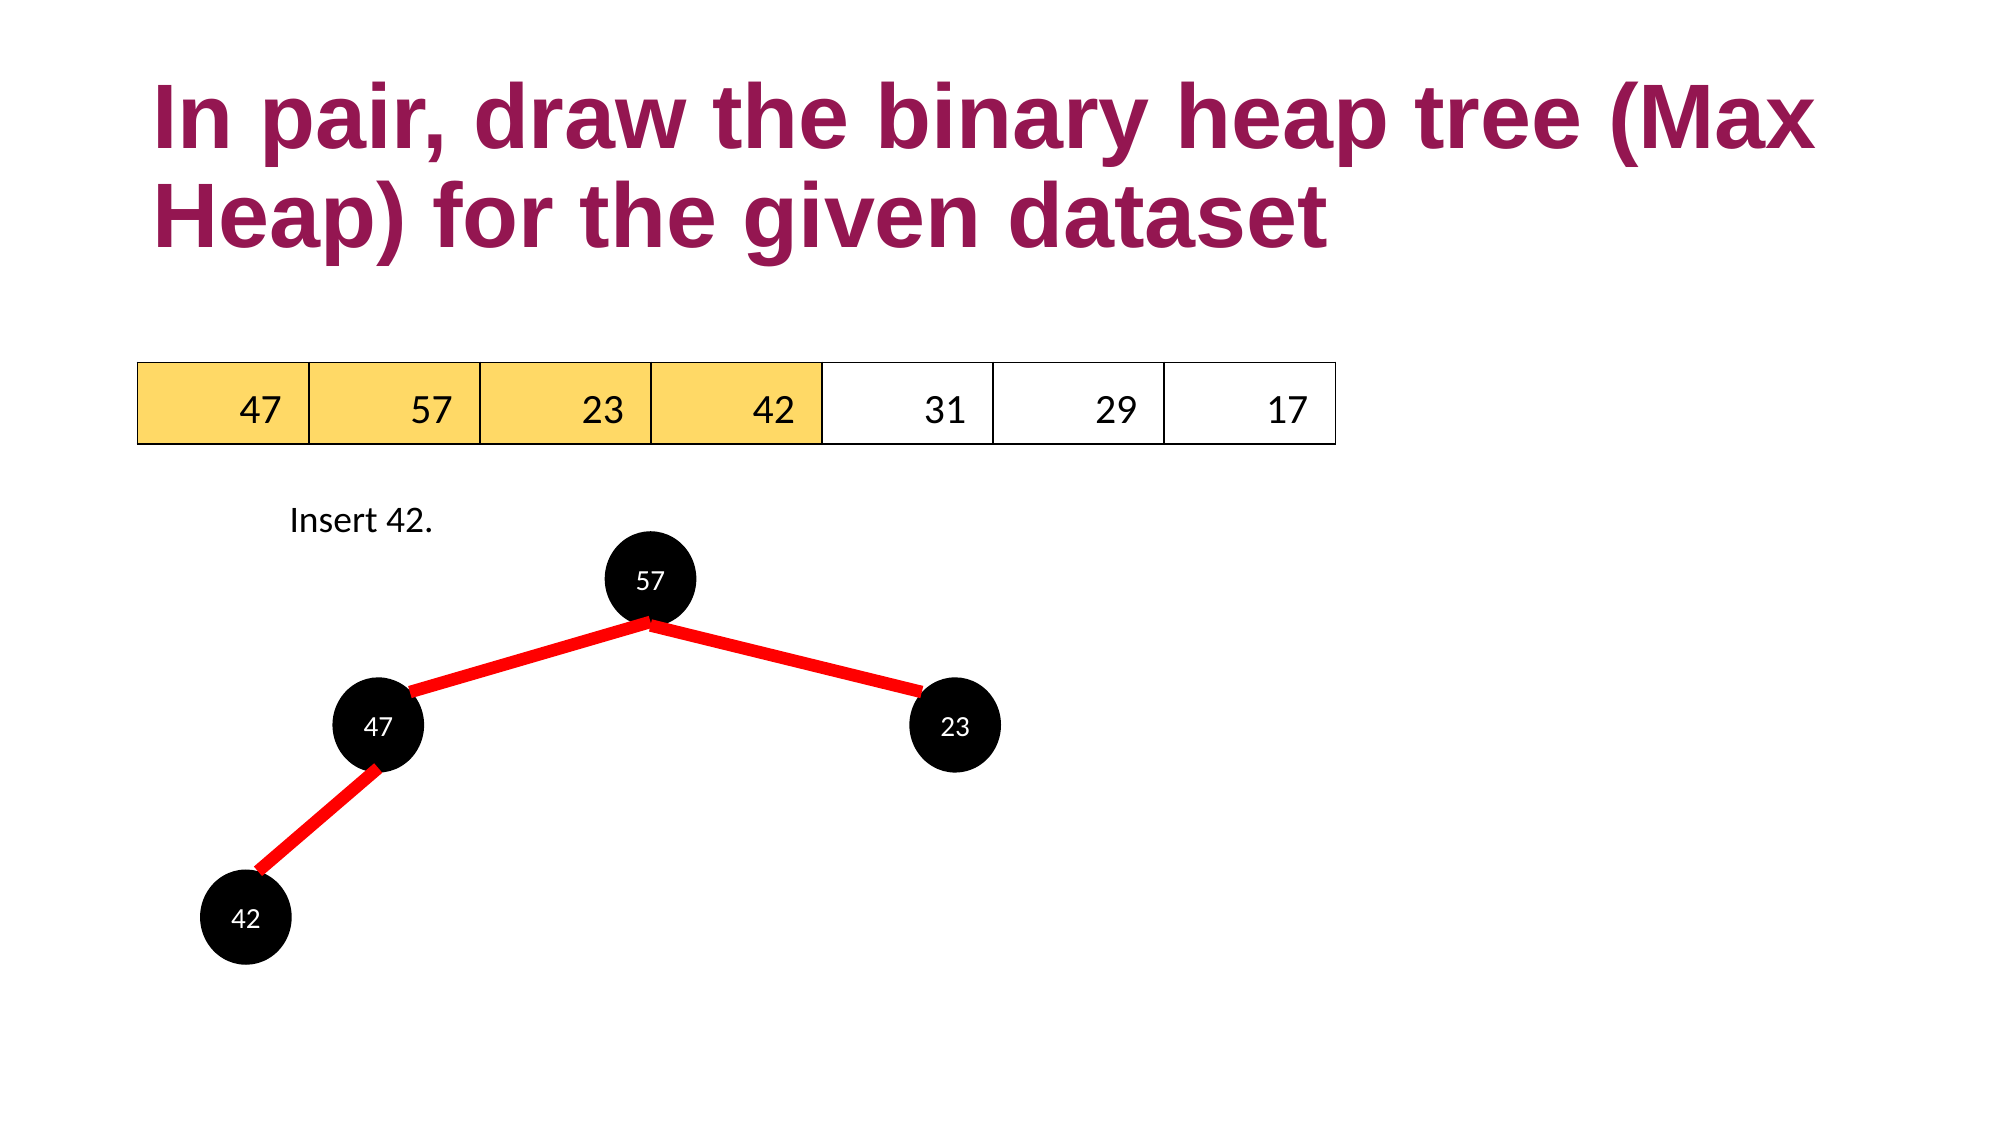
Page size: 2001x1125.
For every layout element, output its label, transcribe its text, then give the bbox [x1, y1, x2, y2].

table_header 29 [994, 363, 1163, 443]
table_header 57 [310, 363, 479, 443]
table_header 31 [823, 363, 992, 443]
table_header 17 [1165, 363, 1335, 443]
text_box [650, 625, 922, 693]
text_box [409, 625, 650, 693]
text_box 23 [909, 677, 1002, 773]
table_header 42 [652, 363, 821, 443]
text_box 47 [332, 677, 425, 773]
text_box Insert 42. [274, 487, 449, 548]
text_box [257, 771, 379, 872]
title In pair, draw the binary heap tree (Max Heap) for the given dataset [137, 59, 1960, 278]
table_header 47 [138, 363, 308, 443]
table_header 23 [481, 363, 650, 443]
text_box 42 [200, 869, 292, 965]
text_box 57 [604, 531, 697, 623]
